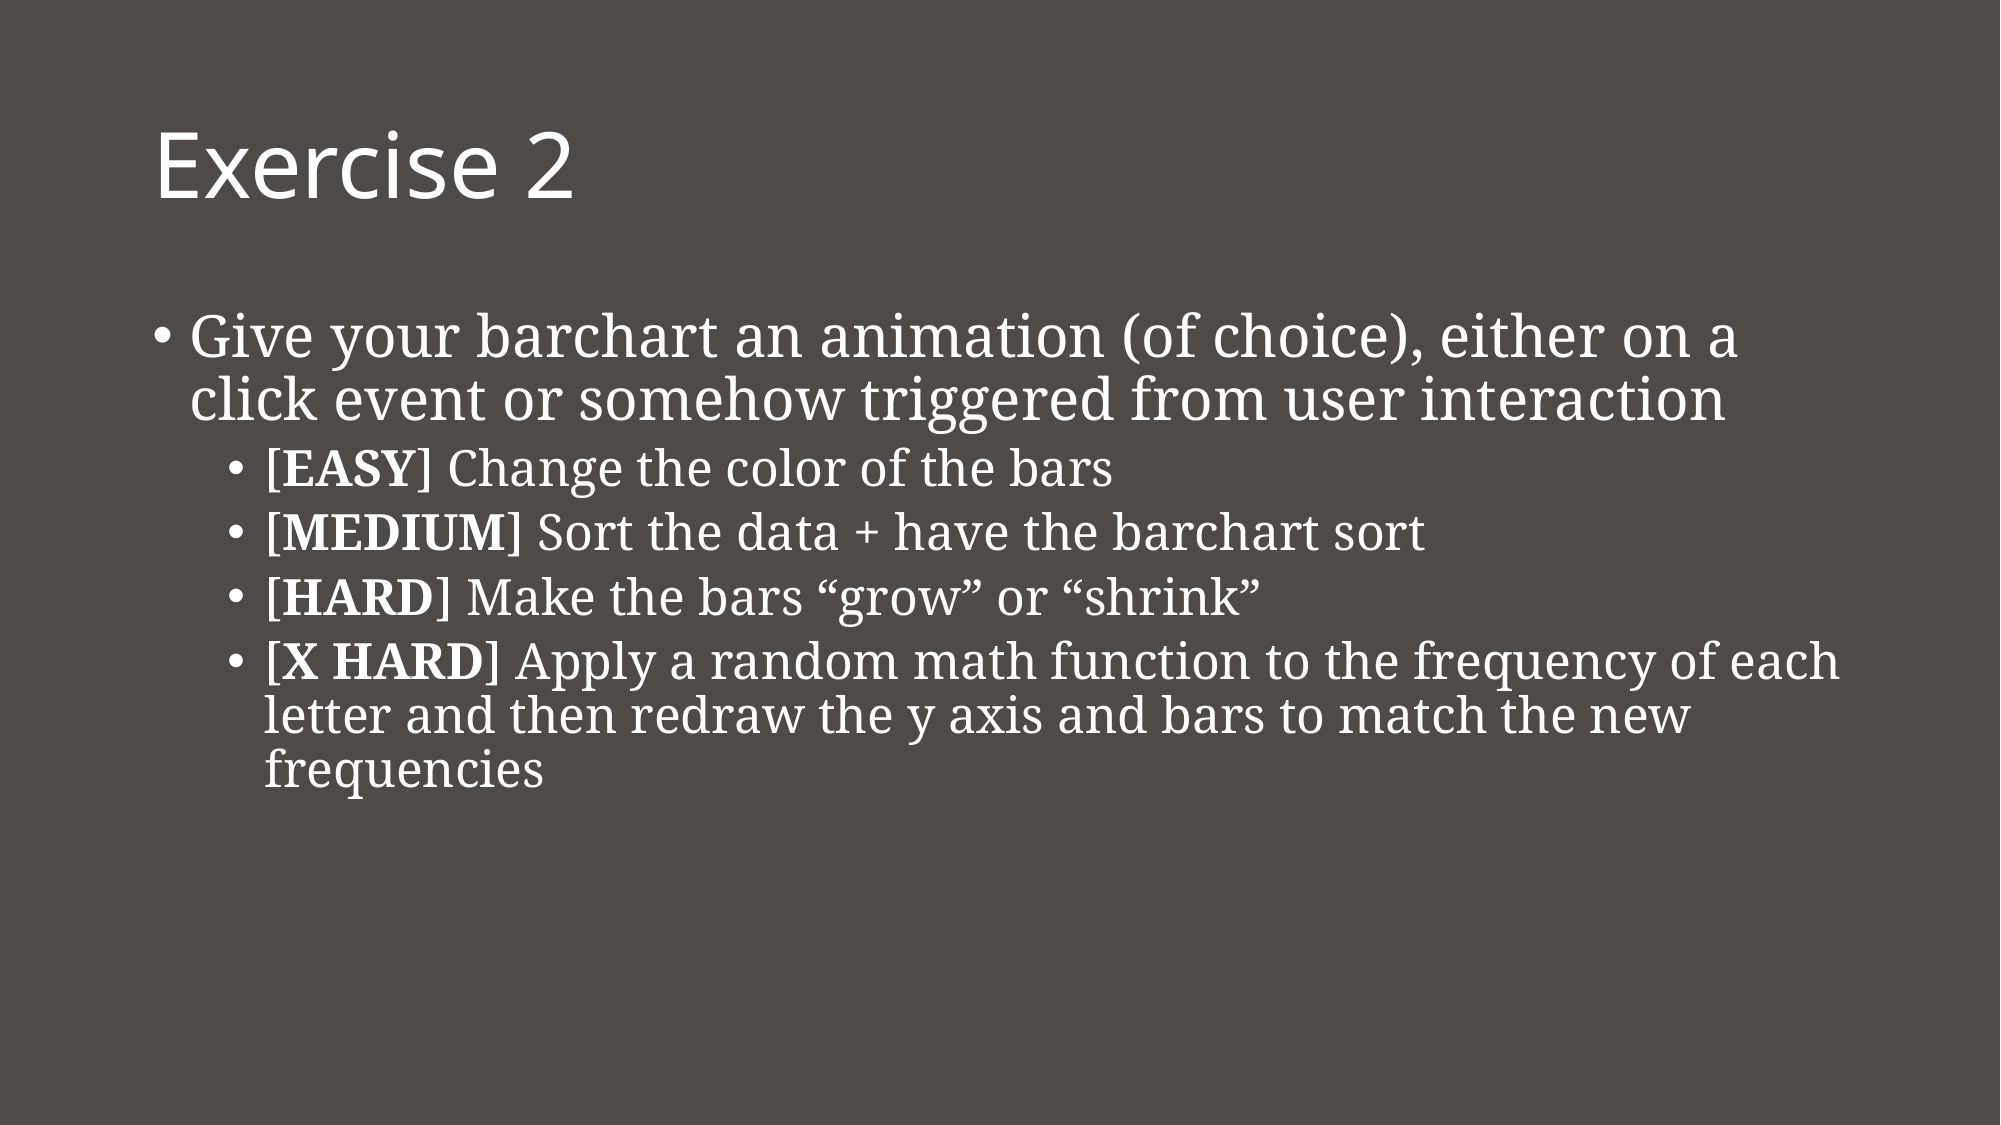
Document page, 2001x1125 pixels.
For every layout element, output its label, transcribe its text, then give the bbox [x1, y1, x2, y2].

list Give your barchart an animation (of choice), either on a click event or somehow triggered from user interaction [EASY] Change the color of the bars [MEDIUM] Sort the data + have the barchart sort [HARD] Make the bars “grow” or “shrink” [X HARD] Apply a random math function to the frequency of each letter and then redraw the y axis and bars to match the new frequencies [137, 299, 1863, 1014]
title Exercise 2 [137, 59, 1863, 278]
